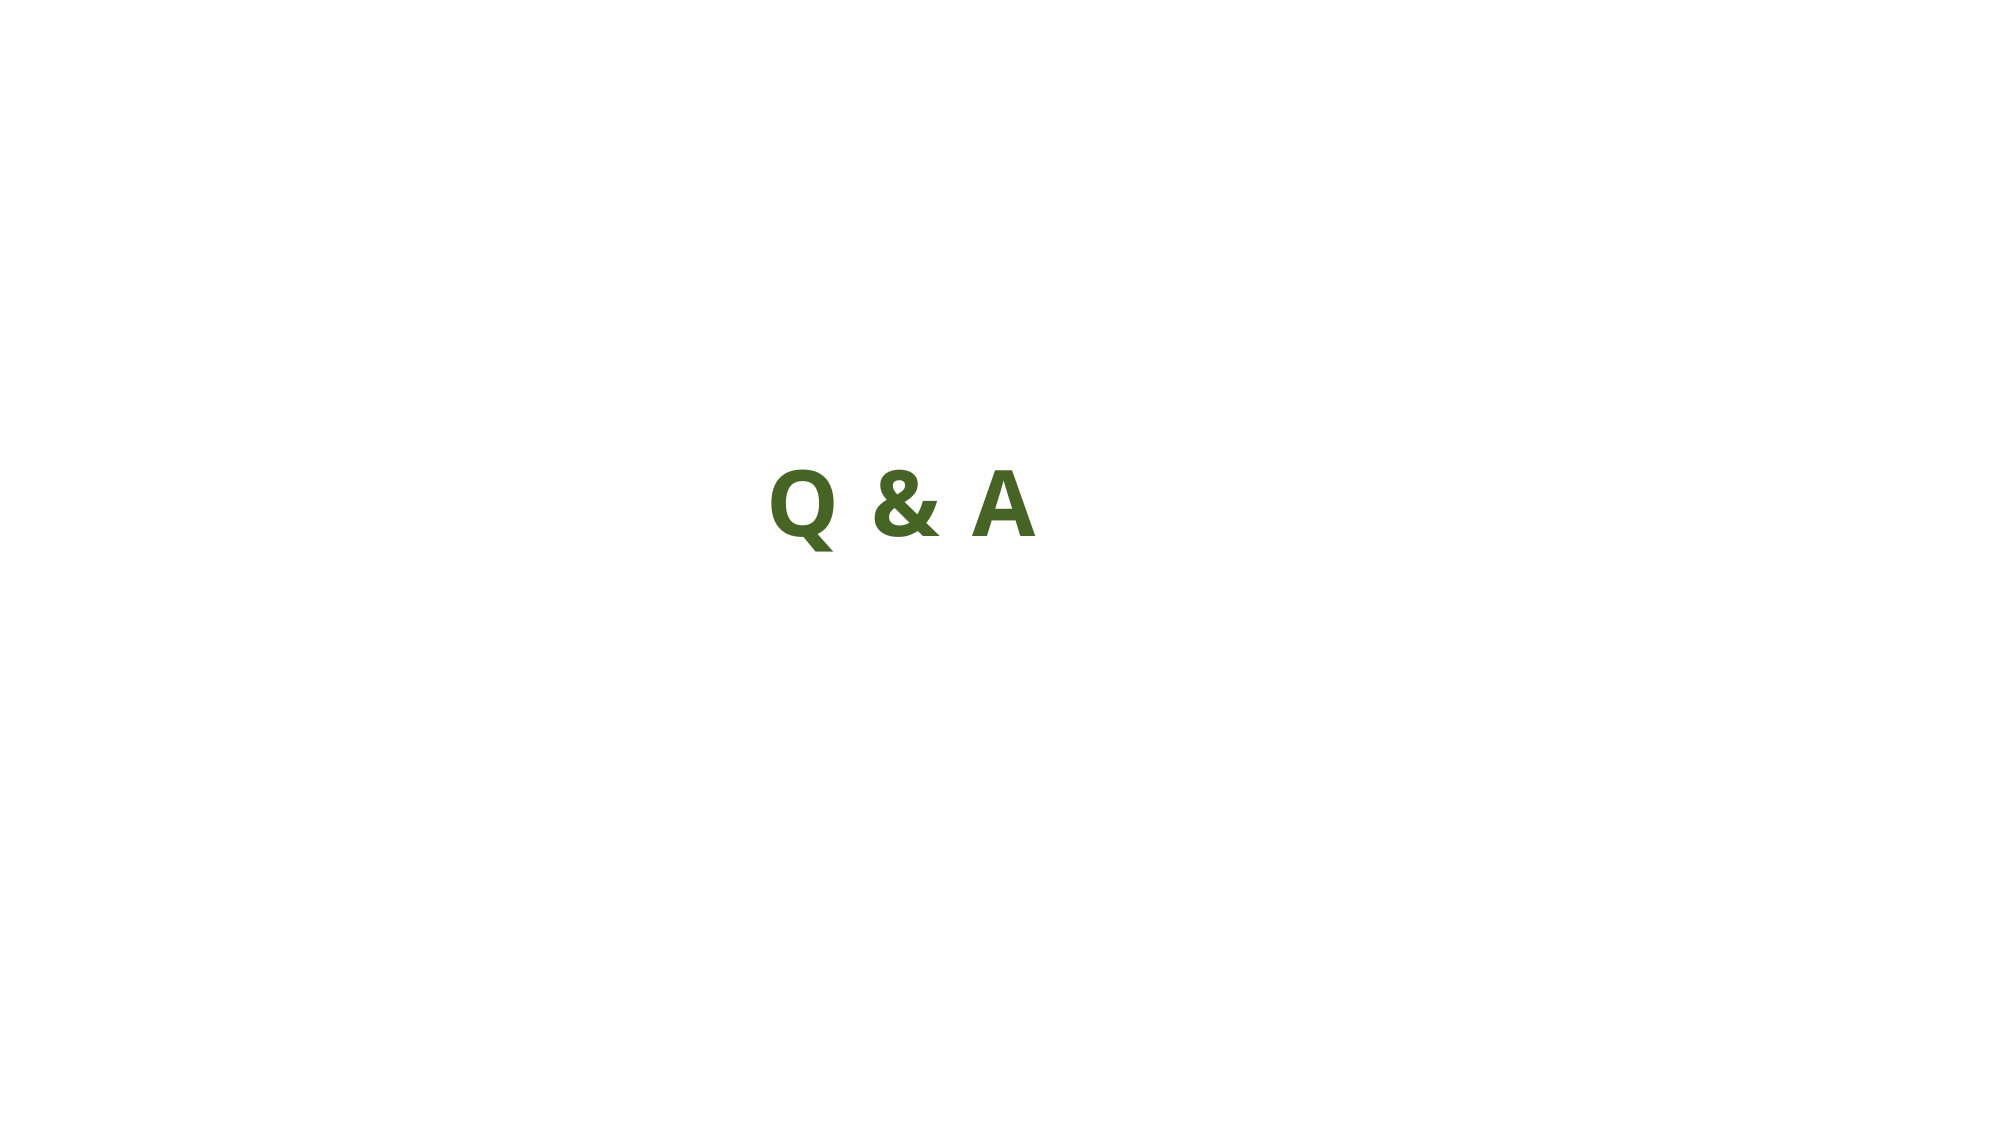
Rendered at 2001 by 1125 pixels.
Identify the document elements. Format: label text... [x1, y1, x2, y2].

text_box Q & A [752, 437, 1283, 563]
